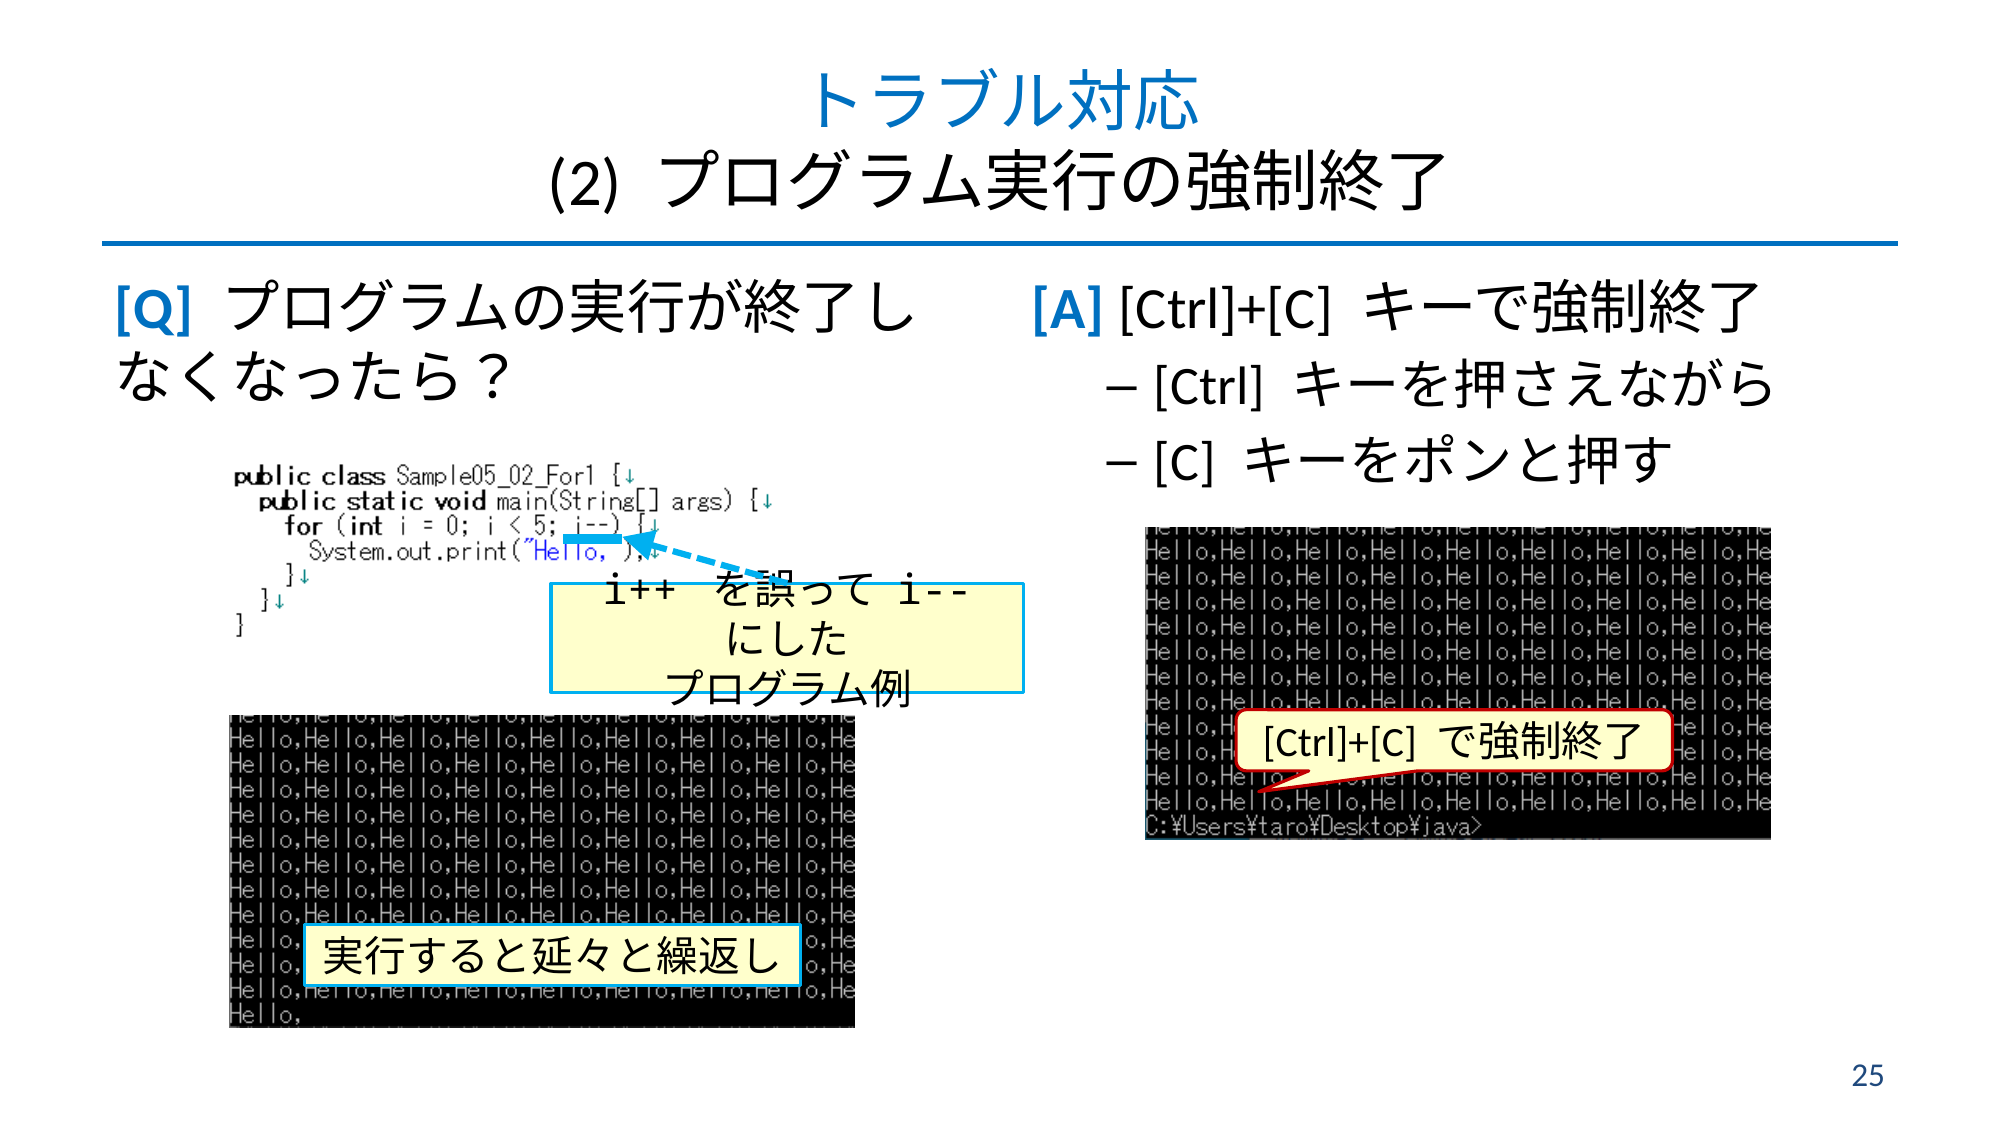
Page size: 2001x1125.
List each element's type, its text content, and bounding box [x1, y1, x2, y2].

title トラブル対応 (2) プログラム実行の強制終了 [99, 45, 1900, 233]
picture [1145, 526, 1772, 840]
picture [228, 460, 792, 649]
text_box i++ を誤って i-- にした プログラム例 [549, 581, 1026, 694]
list [A] [Ctrl]+[C] キーで強制終了 [Ctrl] キーを押さえながら [C] キーをポンと押す [1016, 262, 1900, 1005]
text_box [621, 536, 788, 584]
picture [228, 714, 855, 1028]
list [Q] プログラムの実行が終了しなくなったら？ [99, 262, 984, 1005]
slide_number 25 [1433, 1042, 1900, 1103]
